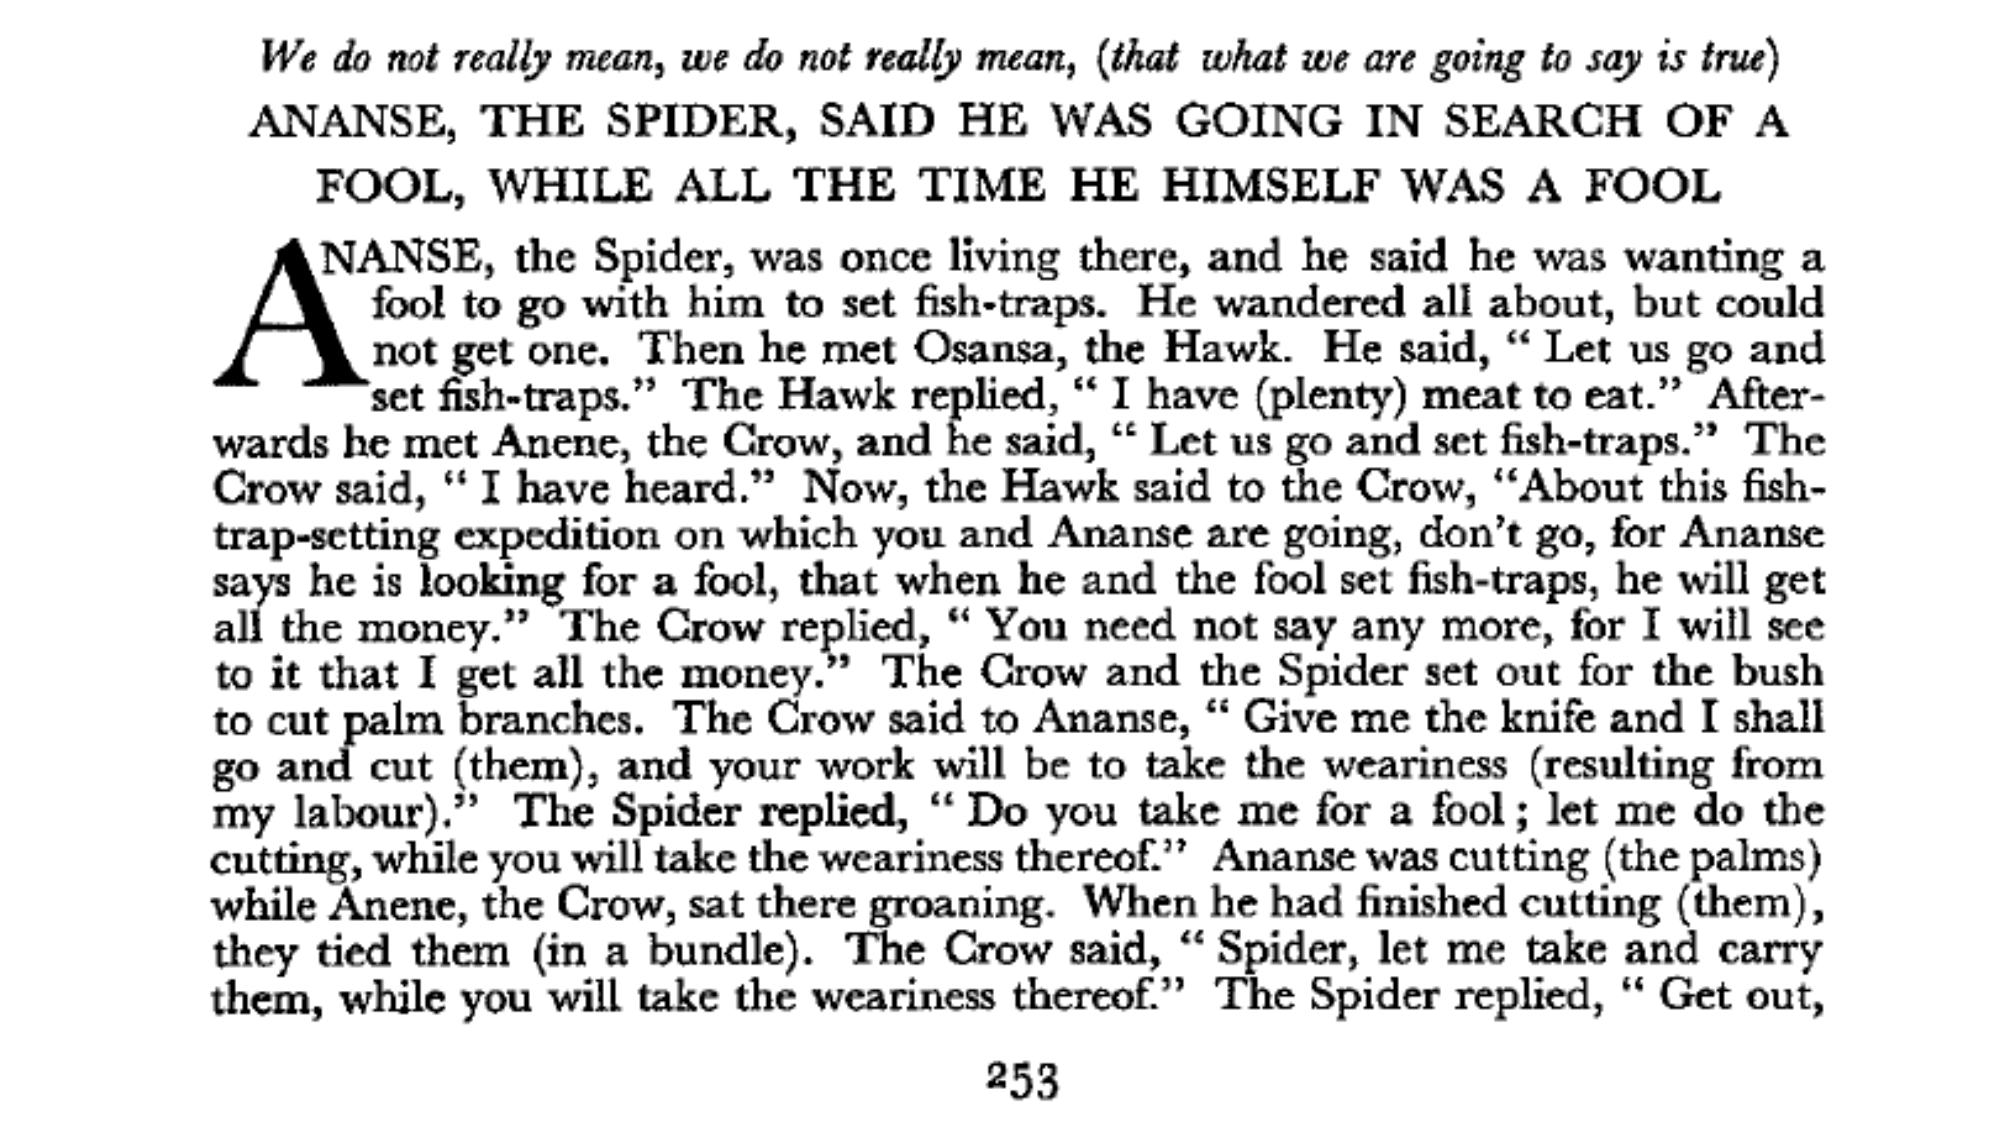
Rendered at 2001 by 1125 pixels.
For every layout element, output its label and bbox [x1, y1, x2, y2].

picture [156, 14, 1836, 1116]
